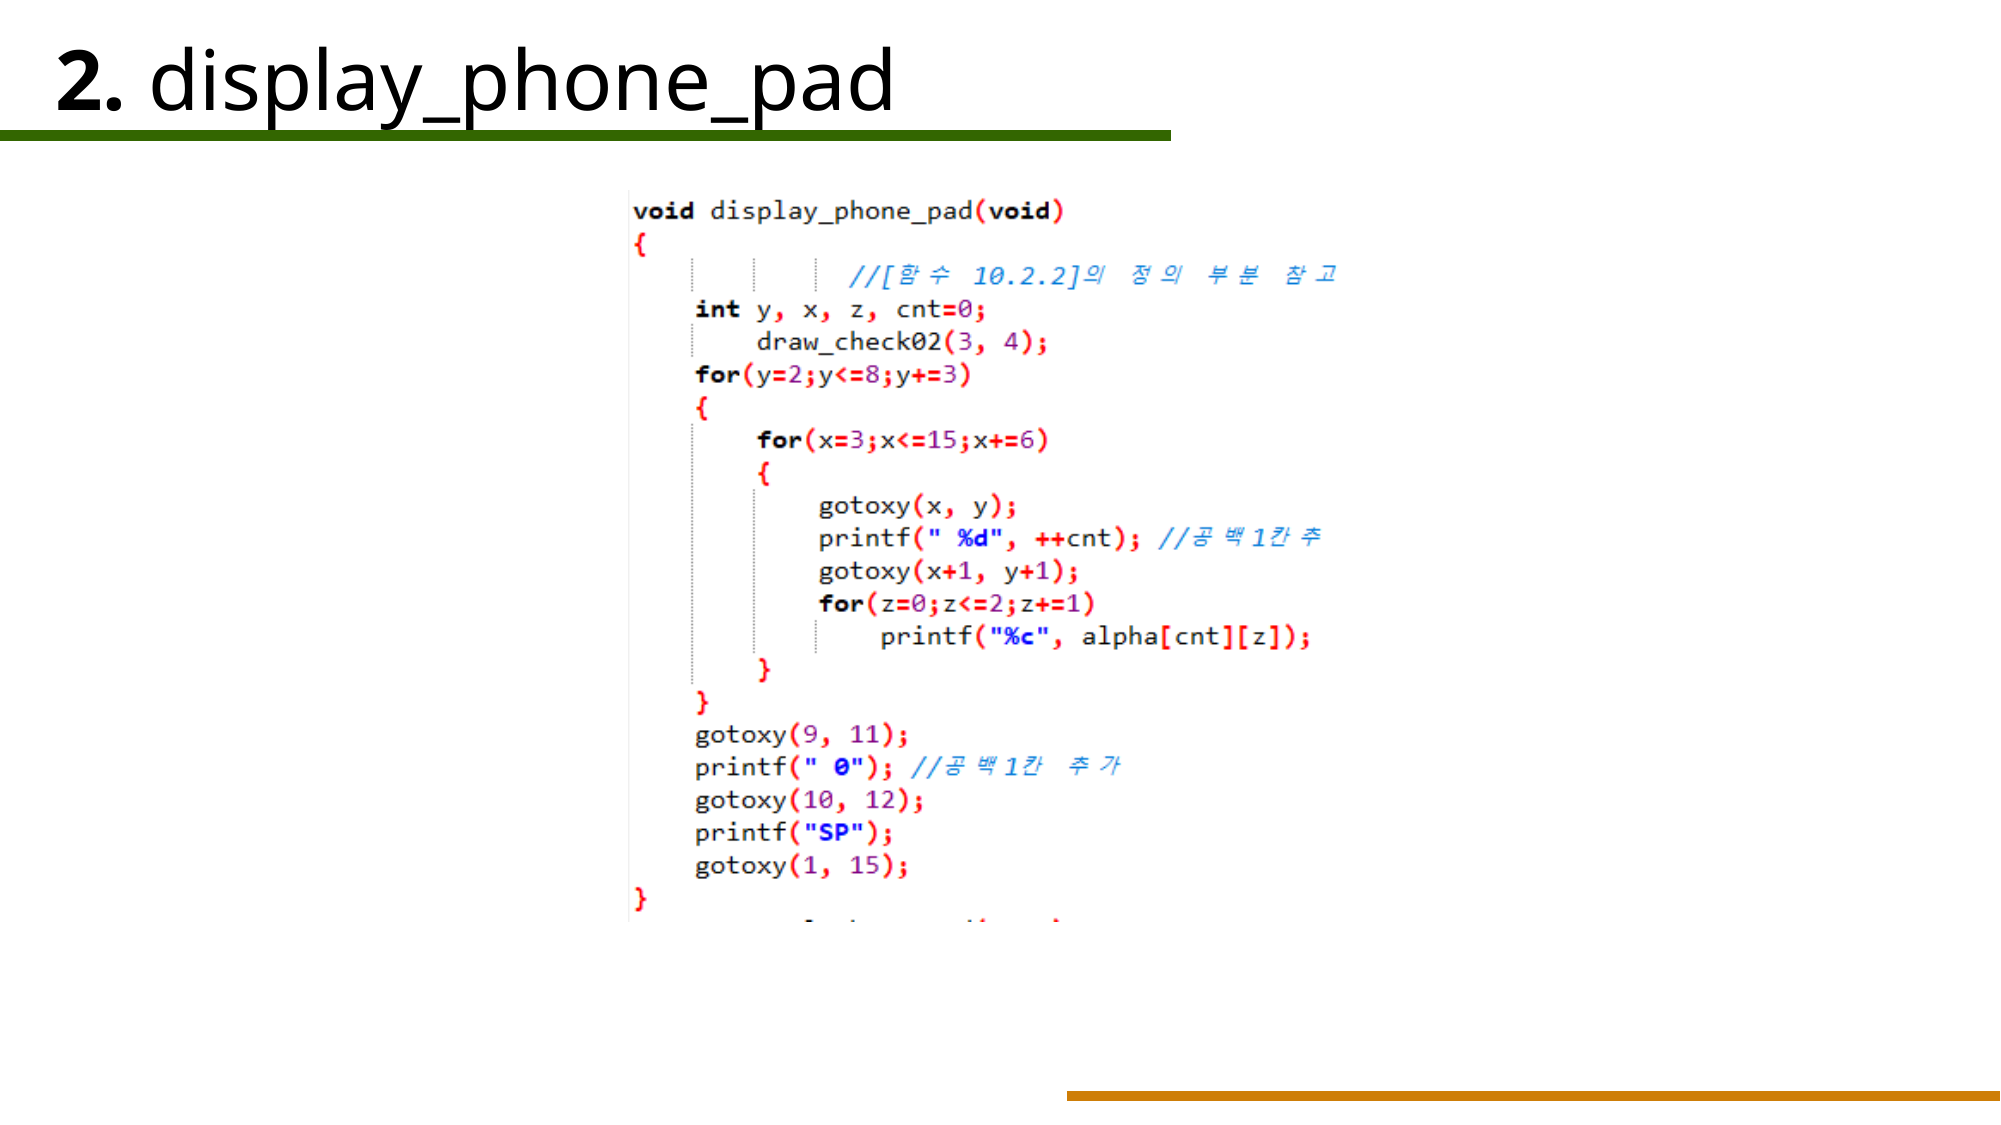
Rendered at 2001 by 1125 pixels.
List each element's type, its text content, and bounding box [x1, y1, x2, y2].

picture [627, 190, 1446, 922]
text_box 2. display_phone_pad [40, 136, 913, 234]
text_box 2. display_phone_pad [40, 19, 913, 135]
